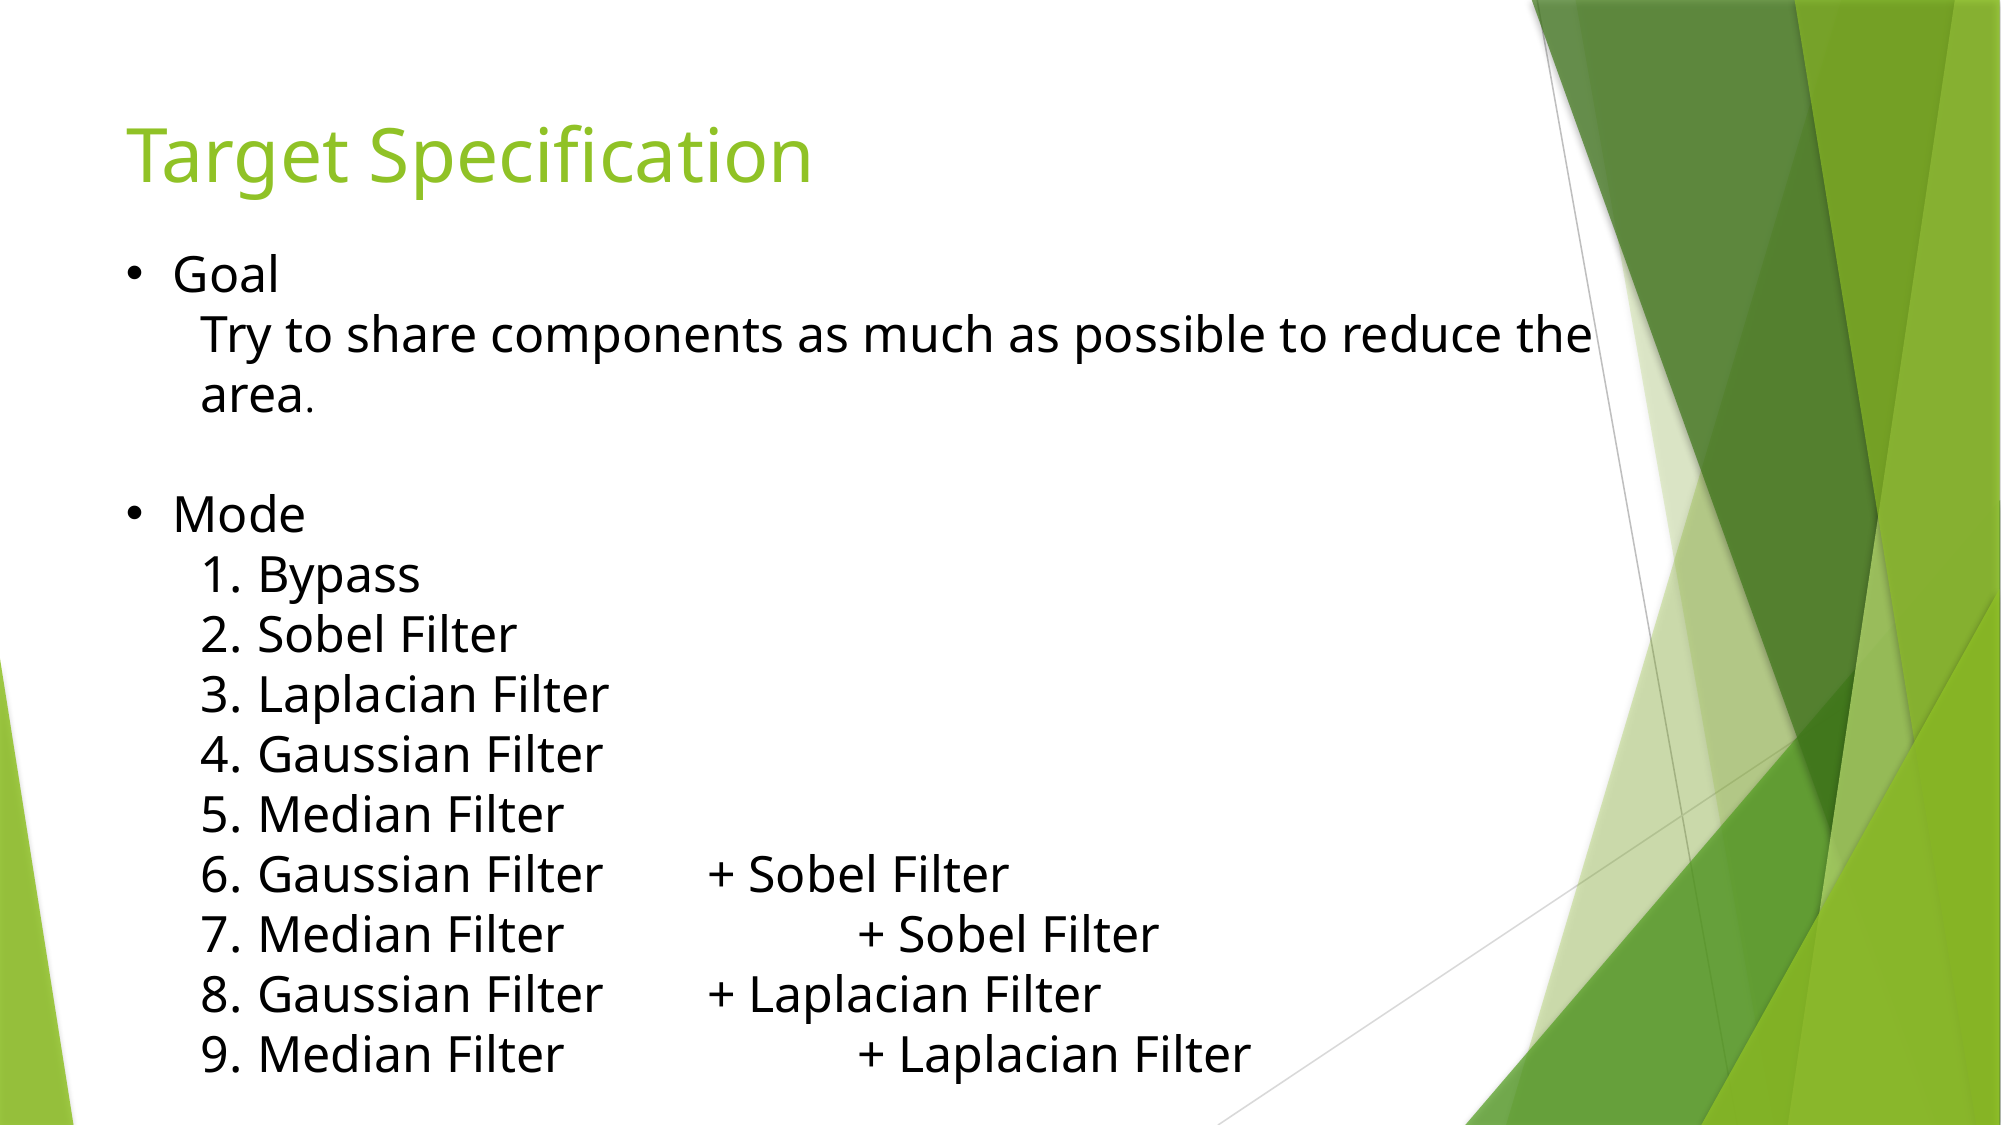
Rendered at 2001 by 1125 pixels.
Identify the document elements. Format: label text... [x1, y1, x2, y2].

text_box Goal Try to share components as much as possible to reduce the area. Mode Bypass Sobel Filter Laplacian Filter Gaussian Filter Median Filter Gaussian Filter + Sobel Filter Median Filter + Sobel Filter Gaussian Filter + Laplacian Filter Median Filter + Laplacian Filter [111, 235, 1624, 1125]
title Target Specification [111, 99, 1522, 235]
